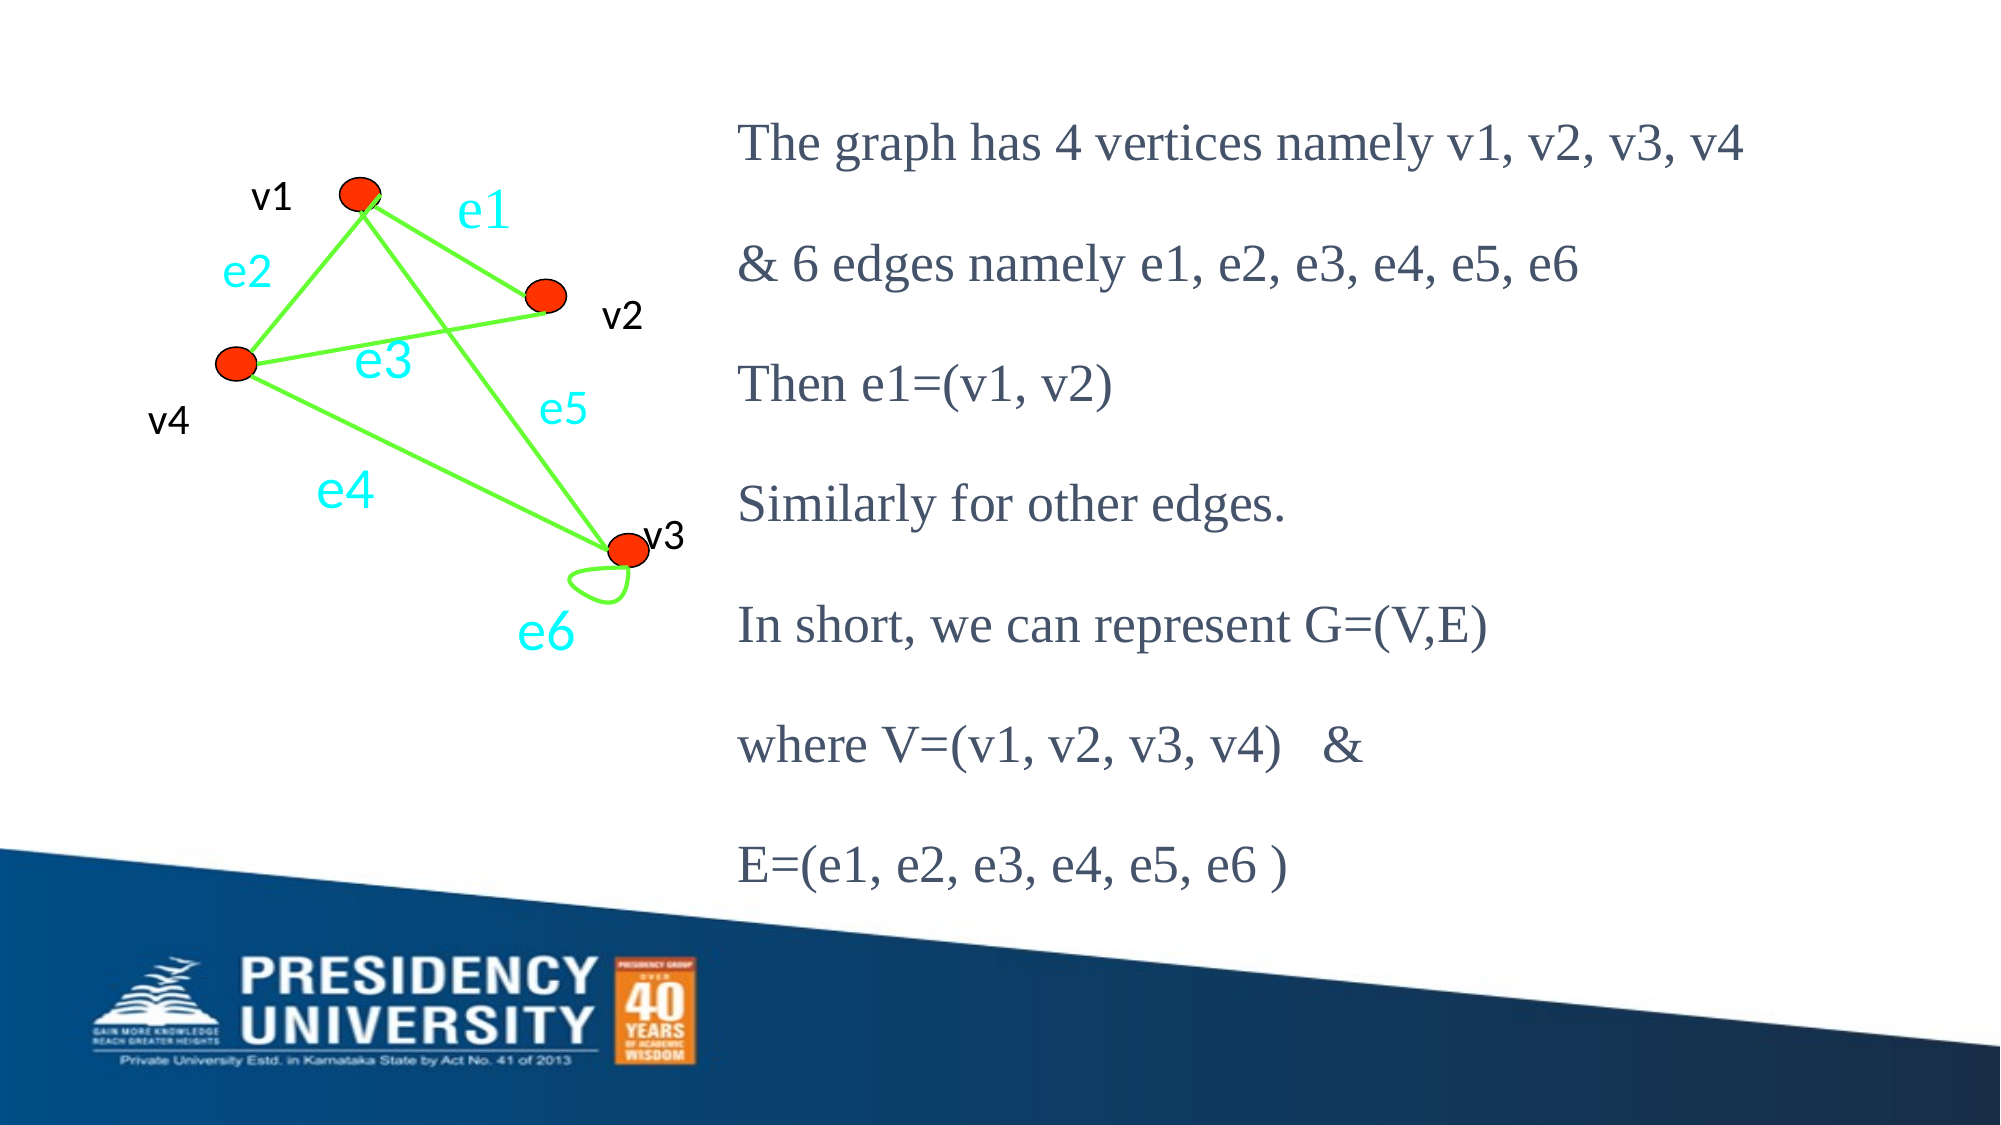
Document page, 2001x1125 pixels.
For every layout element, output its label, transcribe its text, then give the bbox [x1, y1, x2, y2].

picture [0, 848, 2000, 1125]
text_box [132, 109, 794, 671]
text_box The graph has 4 vertices namely v1, v2, v3, v4 & 6 edges namely e1, e2, e3, e4, e5, e6 Then e1=(v1, v2) Similarly for other edges. In short, we can represent G=(V,E) where V=(v1, v2, v3, v4) & E=(e1, e2, e3, e4, e5, e6 ) [737, 61, 2000, 987]
